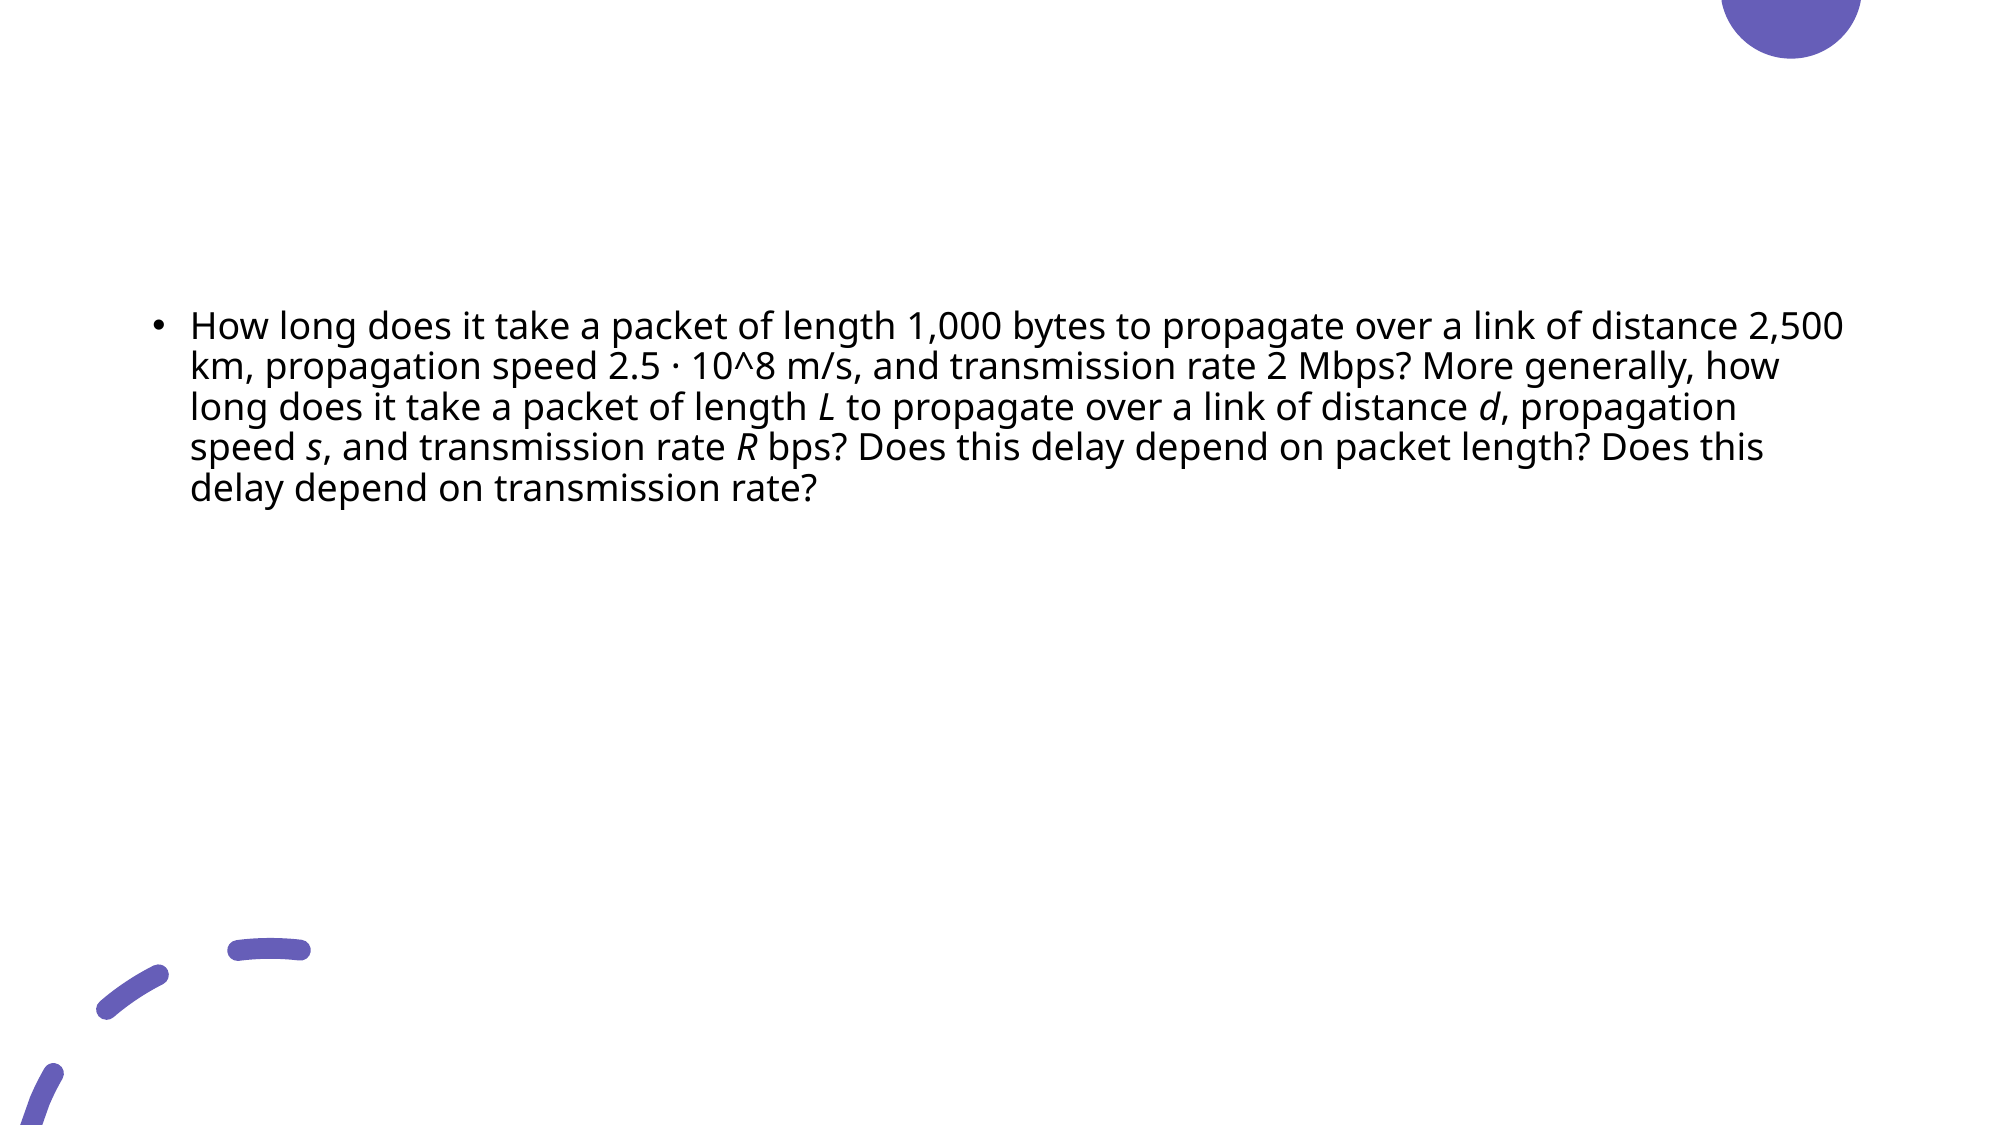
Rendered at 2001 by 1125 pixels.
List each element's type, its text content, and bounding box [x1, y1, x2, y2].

list How long does it take a packet of length 1,000 bytes to propagate over a link of distance 2,500 km, propagation speed 2.5 · 10^8 m/s, and transmission rate 2 Mbps? More generally, how long does it take a packet of length L to propagate over a link of distance d, propagation speed s, and transmission rate R bps? Does this delay depend on packet length? Does this delay depend on transmission rate? [137, 299, 1863, 933]
